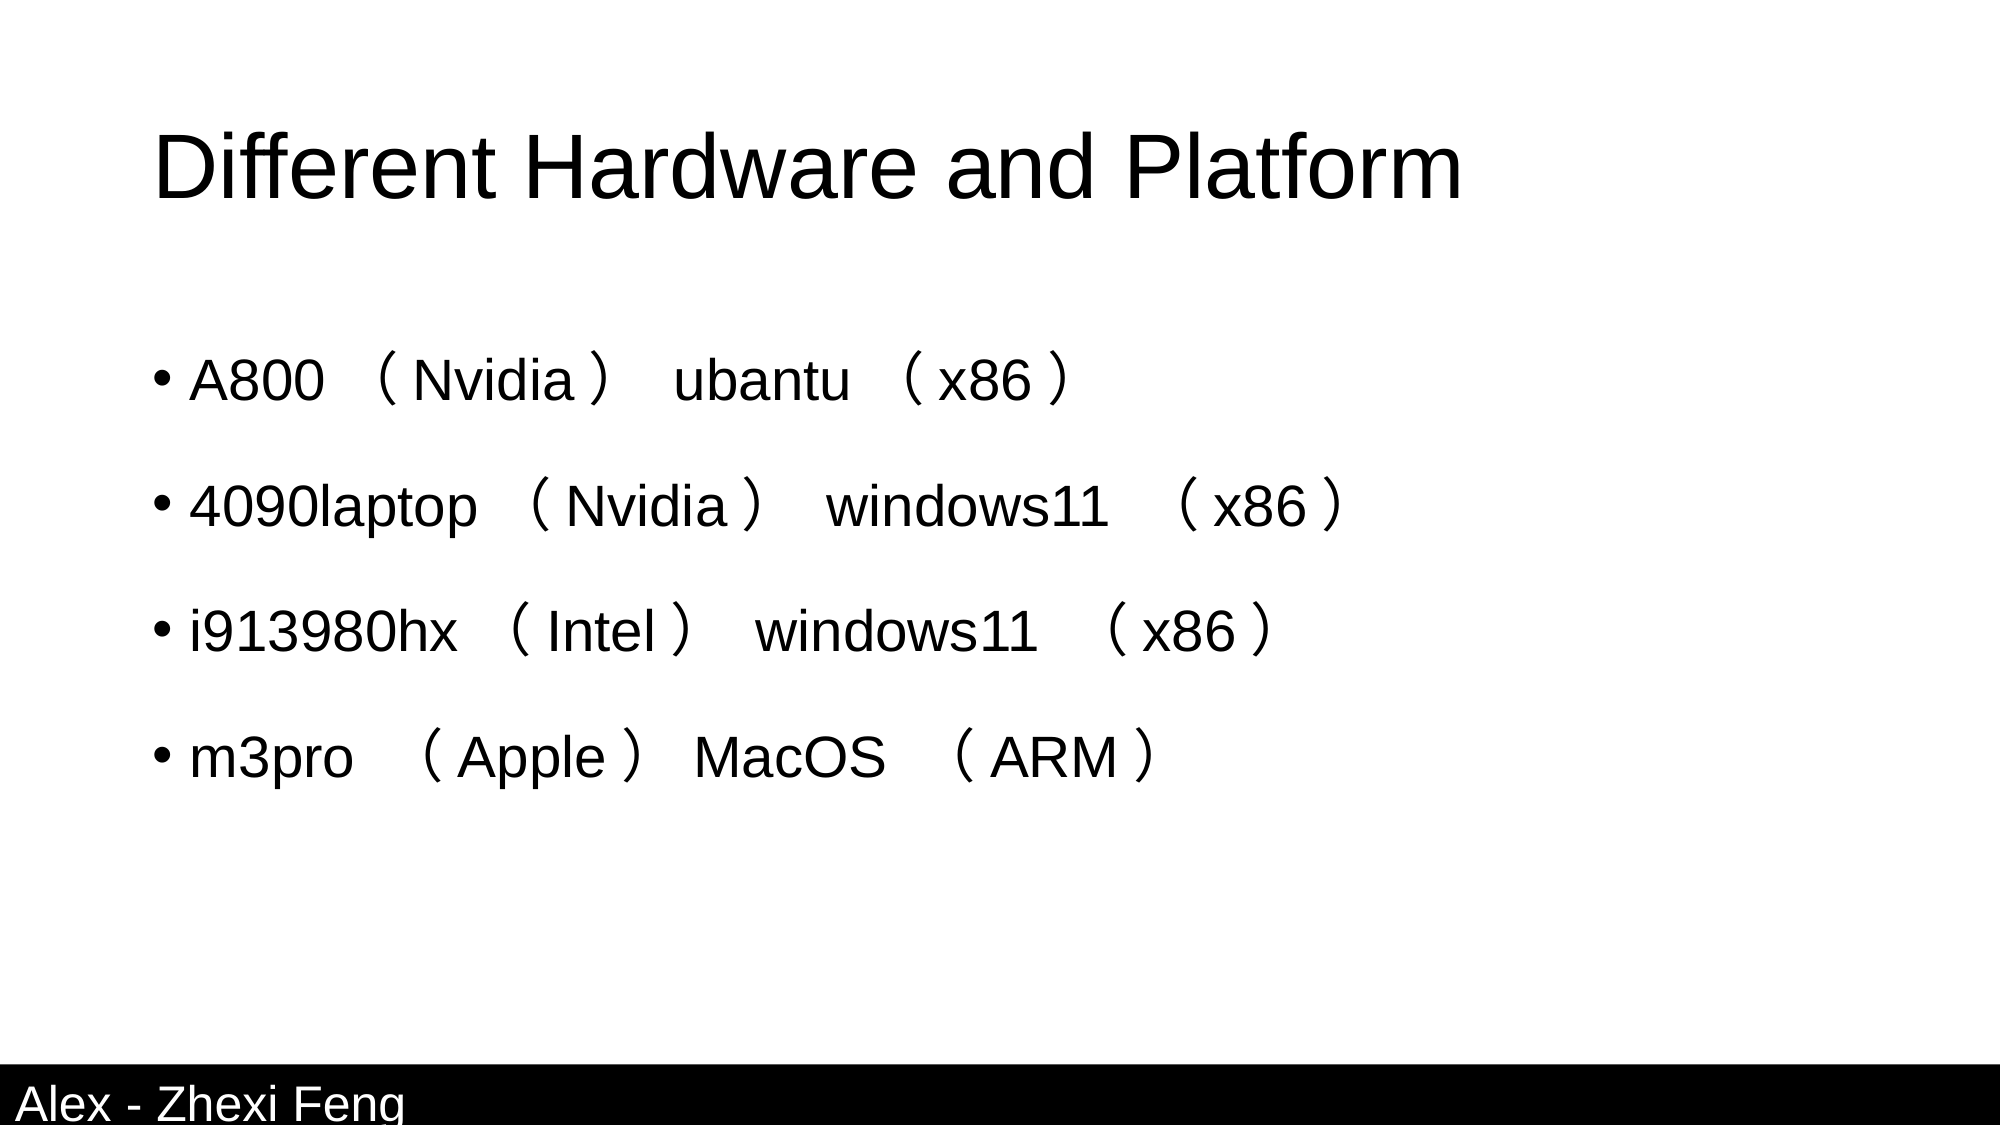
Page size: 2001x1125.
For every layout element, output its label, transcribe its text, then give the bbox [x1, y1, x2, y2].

list A800（Nvidia） ubantu（x86） 4090laptop（Nvidia） windows11 （x86） i913980hx（Intel） windows11 （x86） m3pro （Apple）MacOS （ARM） [137, 299, 1863, 1014]
title Different Hardware and Platform [137, 59, 1863, 278]
text_box Alex - Zhexi Feng 19 [0, 1064, 2000, 1125]
